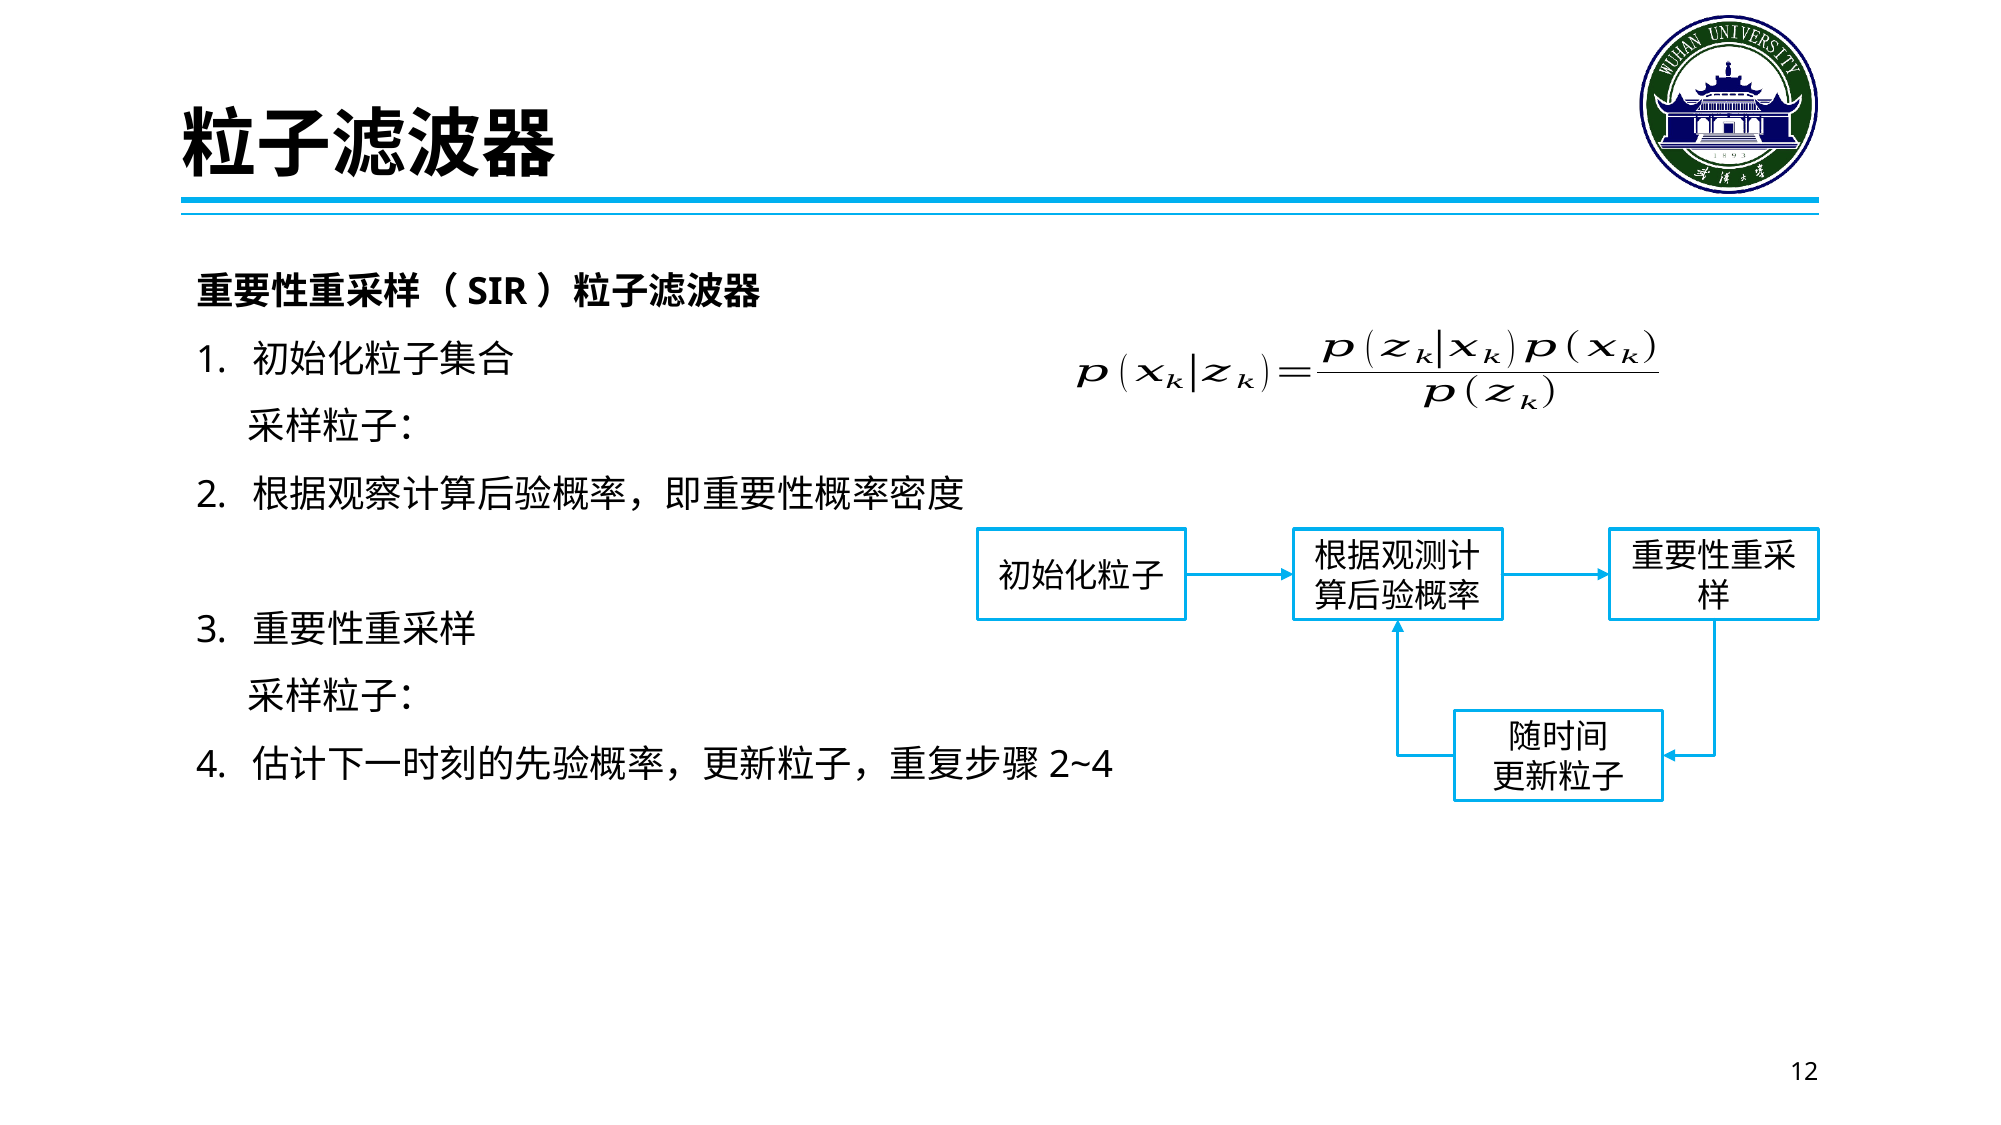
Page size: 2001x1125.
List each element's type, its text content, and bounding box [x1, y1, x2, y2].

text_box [977, 528, 1819, 801]
title 粒子滤波器 [181, 26, 1819, 195]
slide_number 12 [1518, 1042, 1819, 1103]
picture [1628, 12, 1828, 195]
